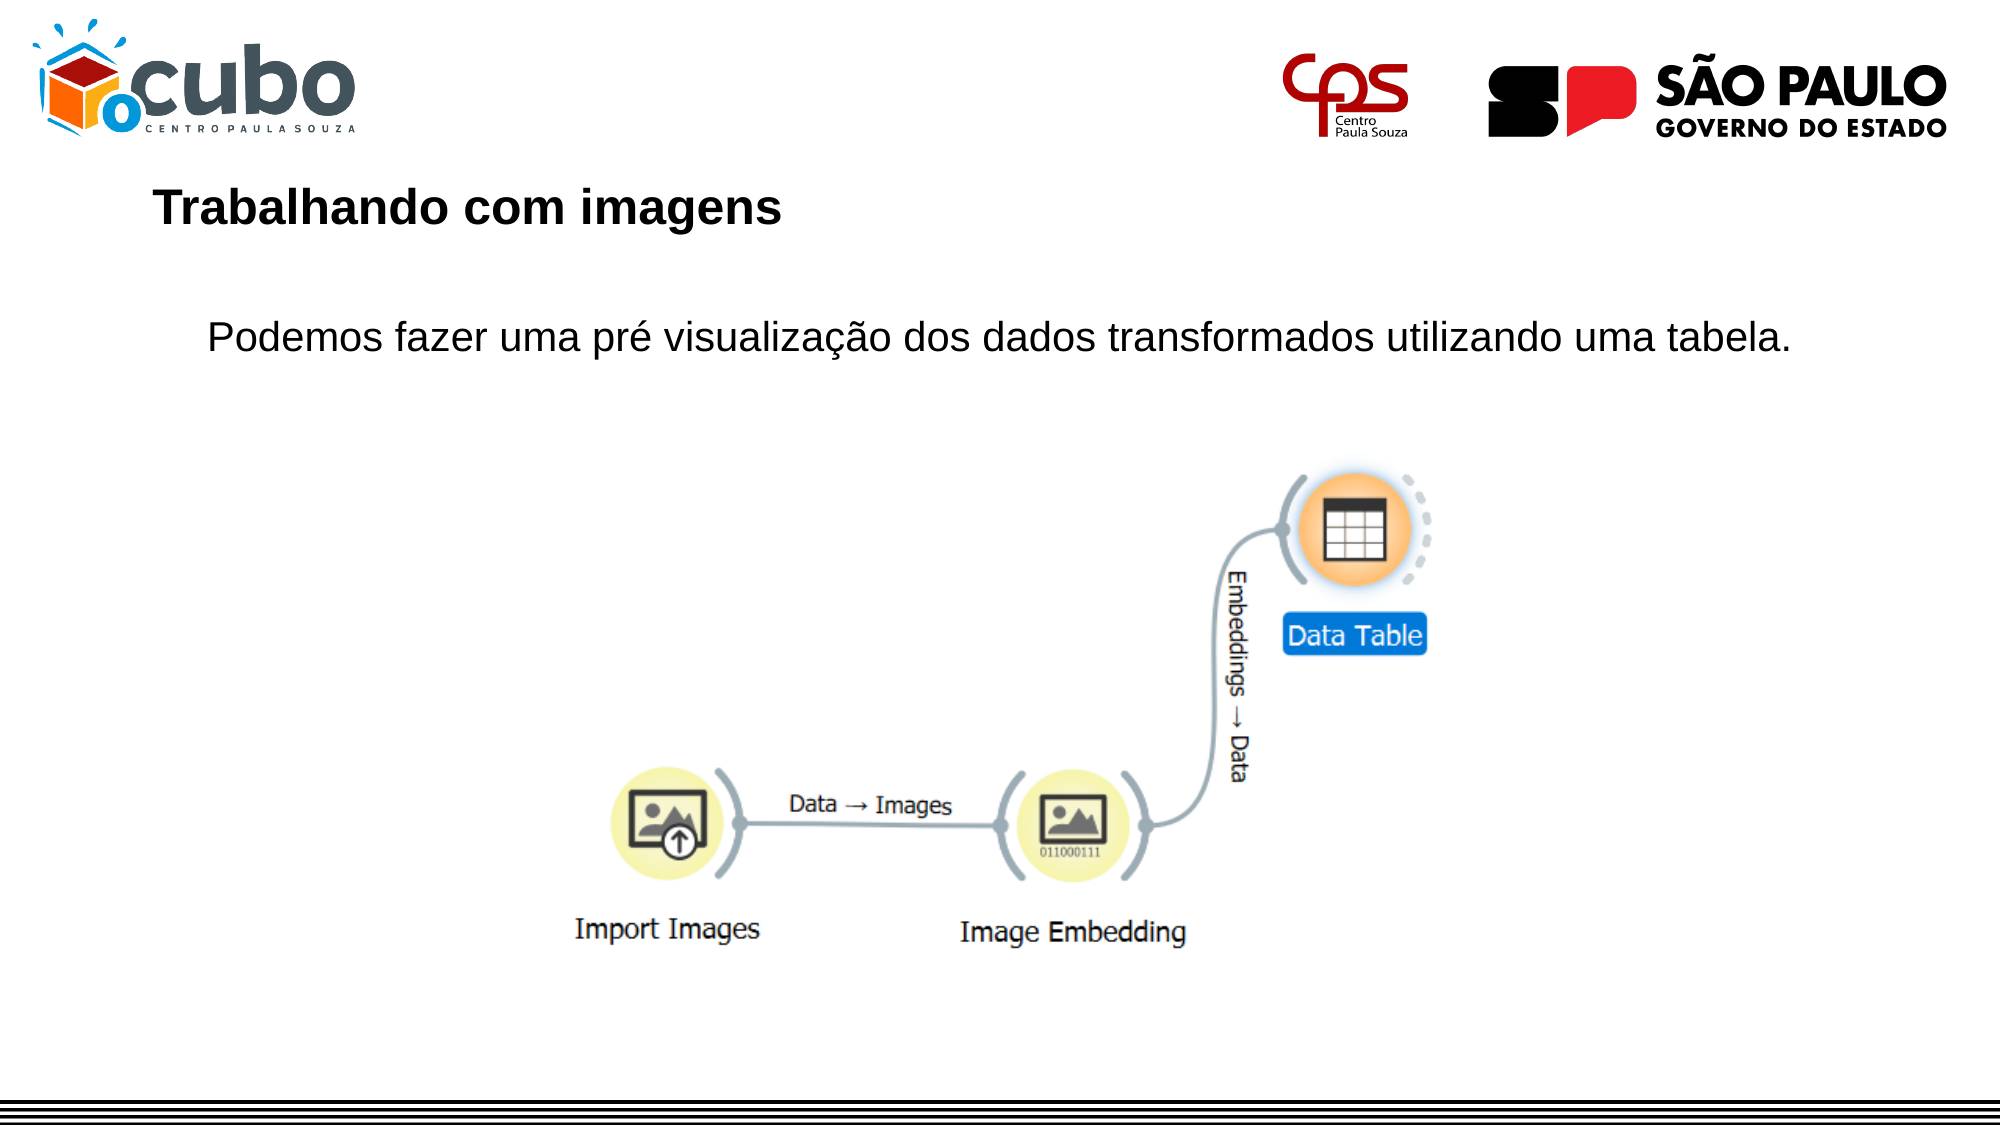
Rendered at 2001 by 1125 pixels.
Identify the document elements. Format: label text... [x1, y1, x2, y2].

text_box Podemos fazer uma pré visualização dos dados transformados utilizando uma tabela. [100, 277, 1900, 367]
text_box Trabalhando com imagens [137, 139, 1863, 277]
picture [1265, 0, 2000, 167]
picture [28, 14, 361, 140]
picture [507, 414, 1493, 1000]
